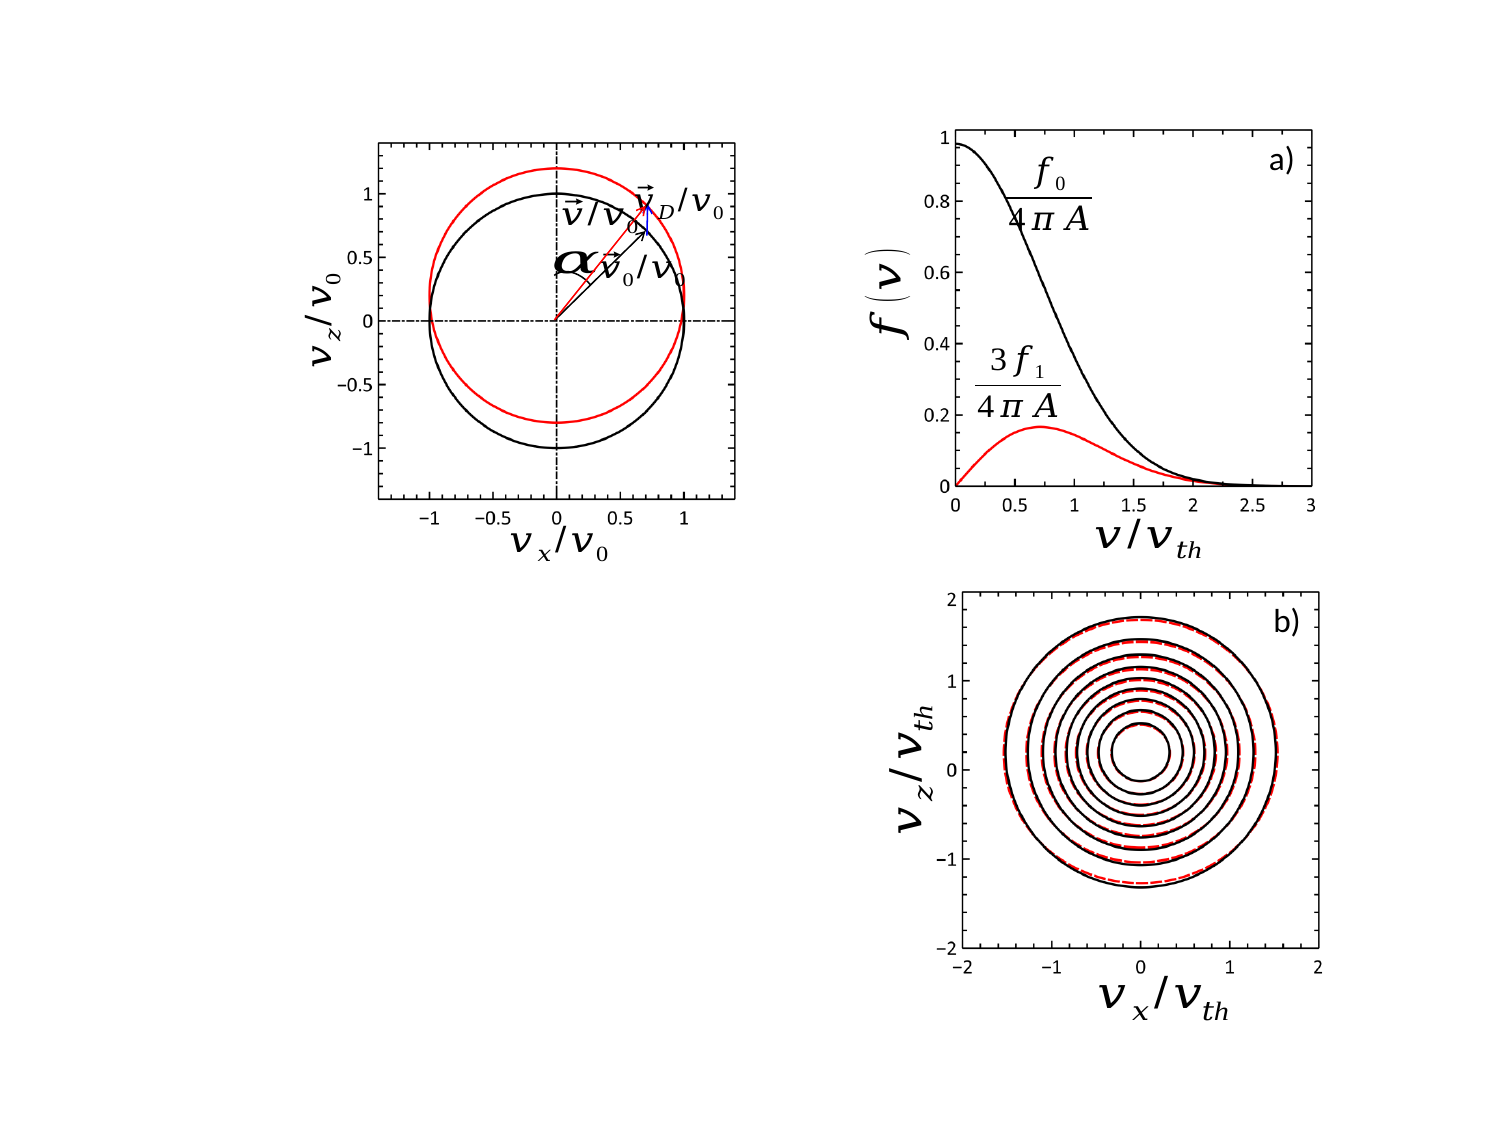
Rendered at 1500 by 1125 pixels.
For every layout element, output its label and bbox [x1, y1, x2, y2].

picture [337, 138, 739, 533]
text_box [882, 587, 1323, 1026]
text_box [554, 205, 647, 321]
text_box [647, 205, 656, 234]
picture [916, 124, 1316, 517]
